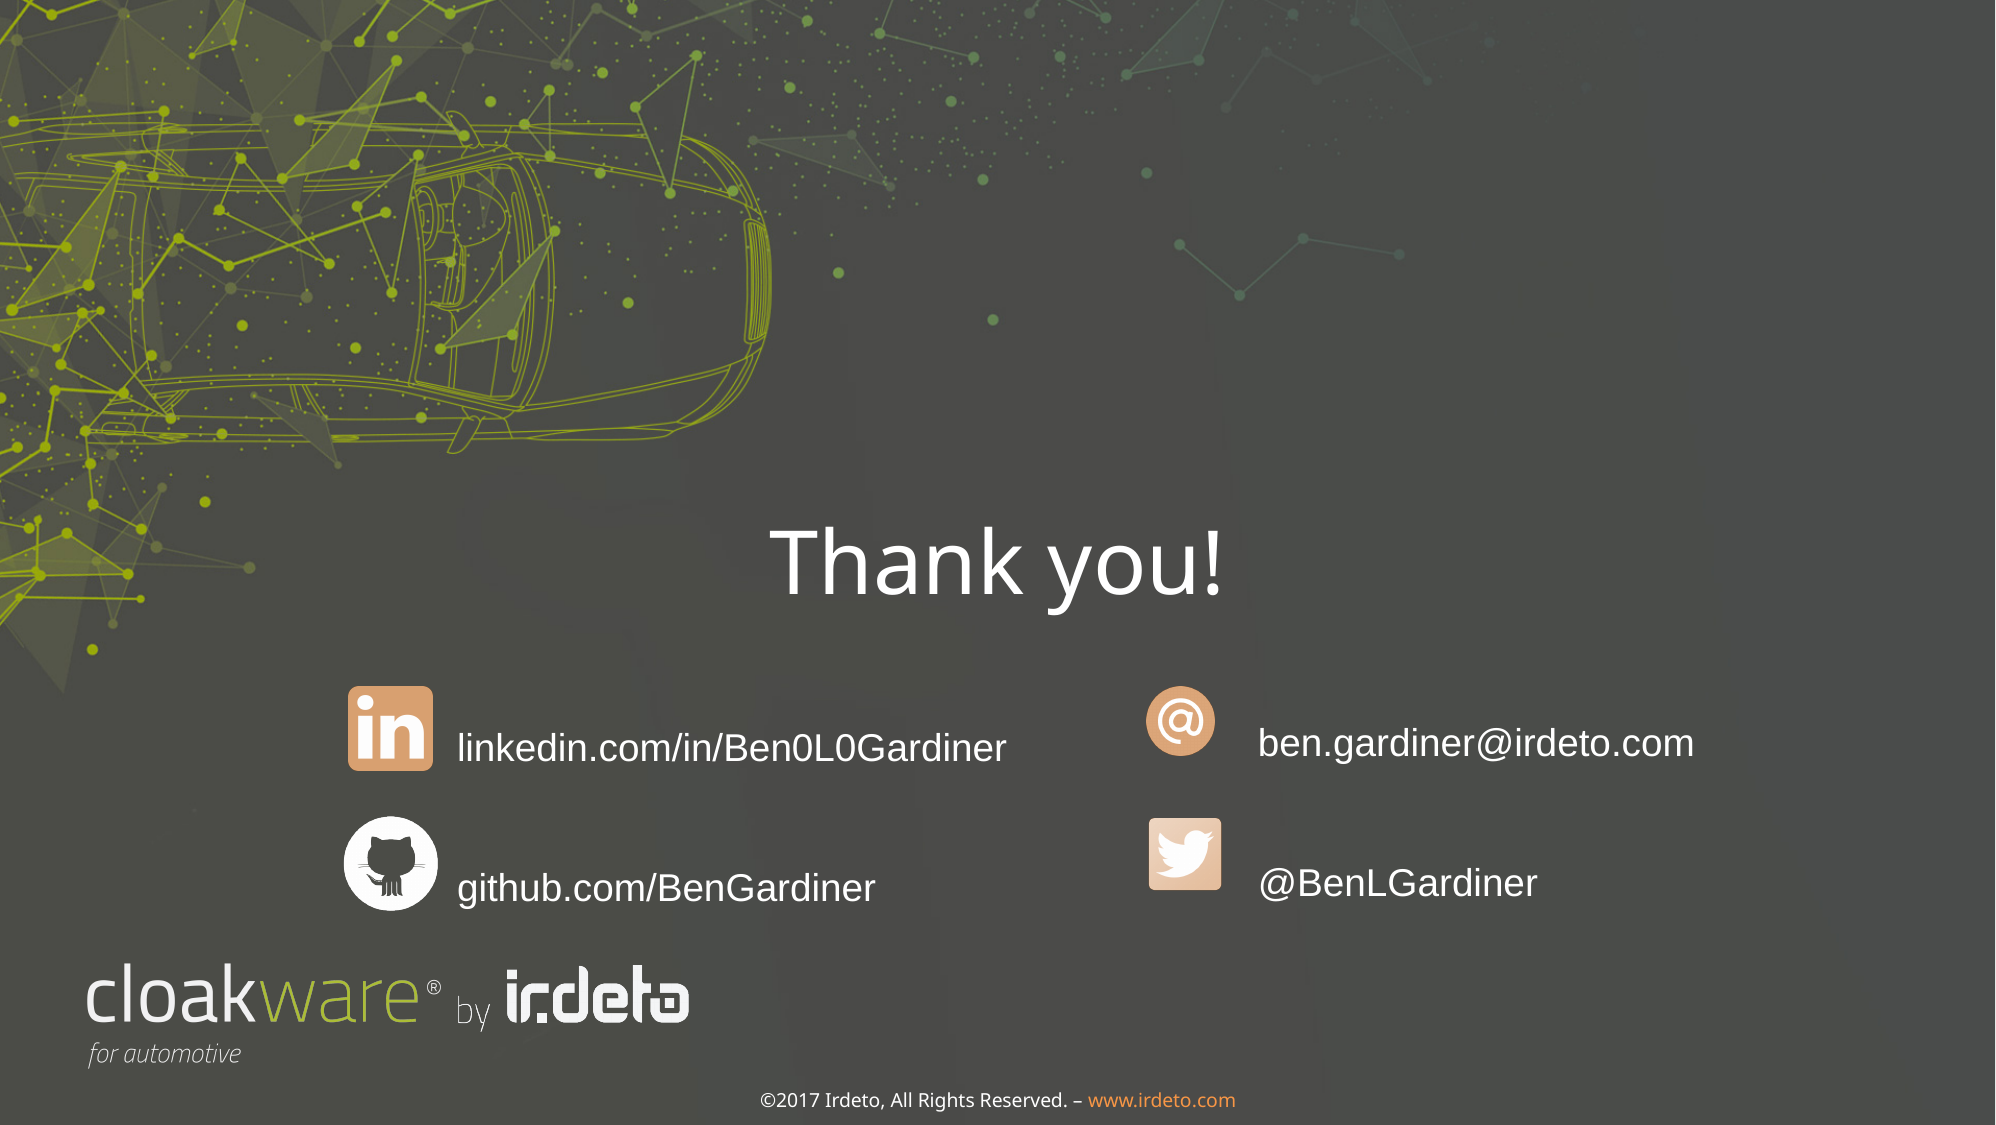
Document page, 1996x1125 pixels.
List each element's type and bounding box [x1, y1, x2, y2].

picture [0, 0, 1996, 1125]
text_box [343, 617, 1996, 1125]
